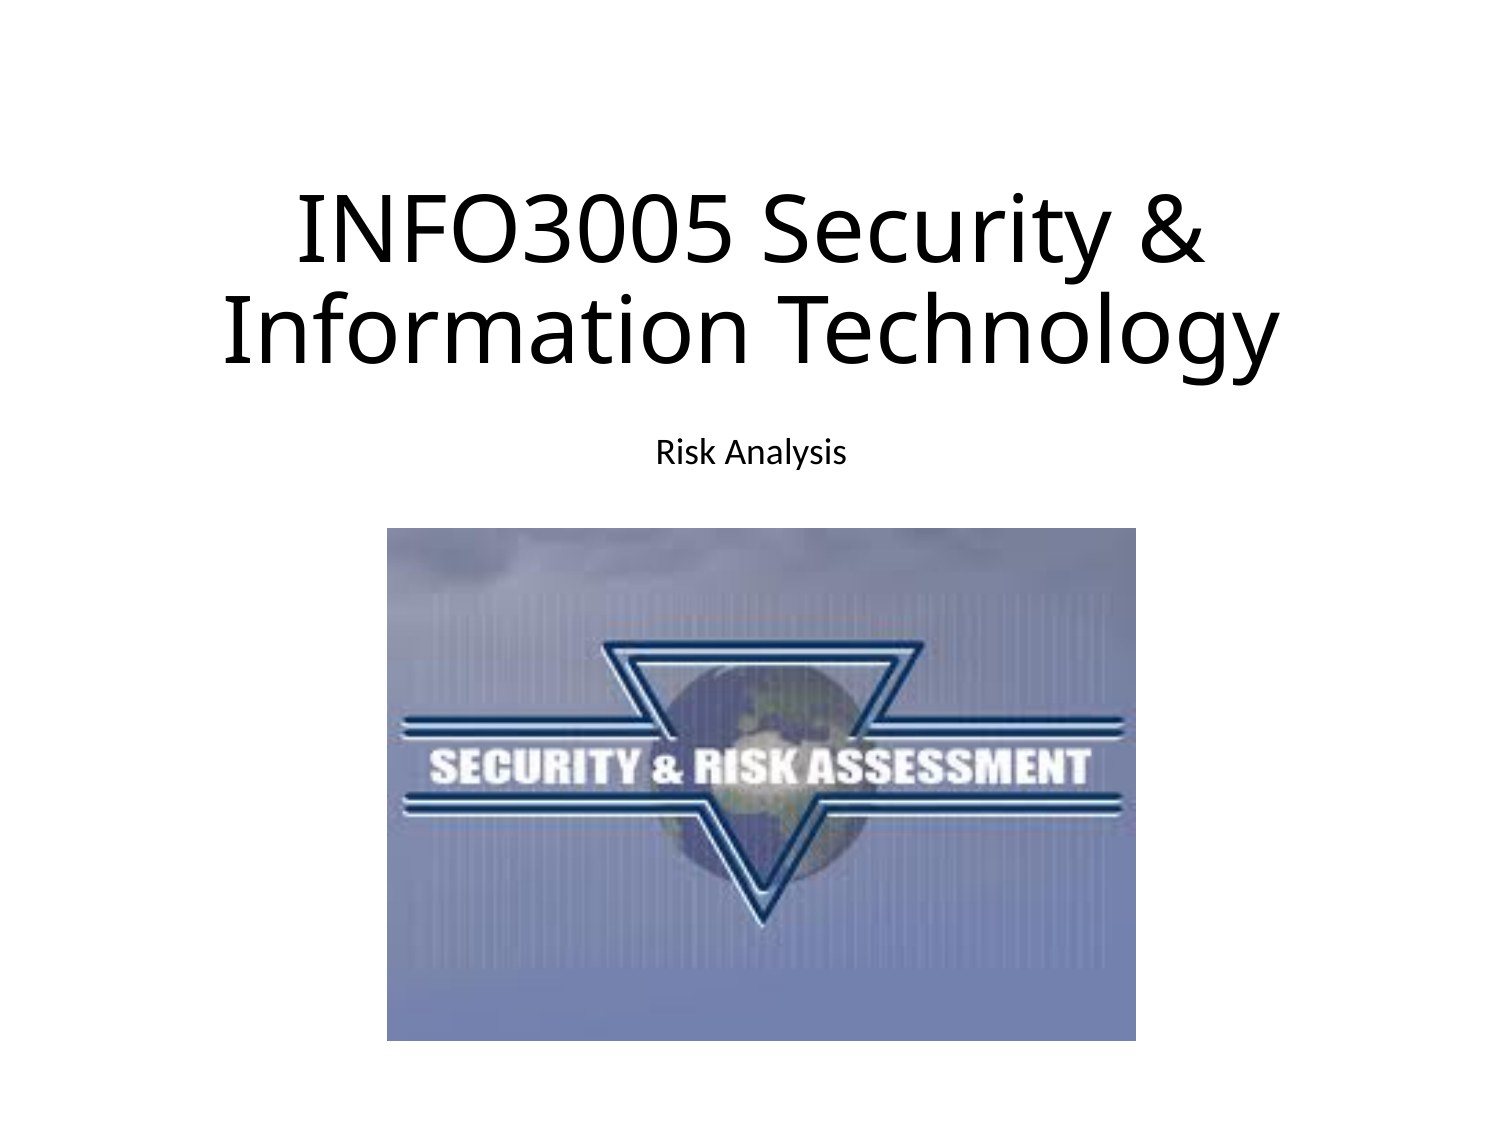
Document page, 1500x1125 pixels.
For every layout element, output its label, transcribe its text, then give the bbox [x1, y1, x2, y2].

title INFO3005 Security & Information Technology [114, 149, 1389, 392]
subtitle Risk Analysis [226, 425, 1277, 550]
picture [387, 528, 1136, 1041]
